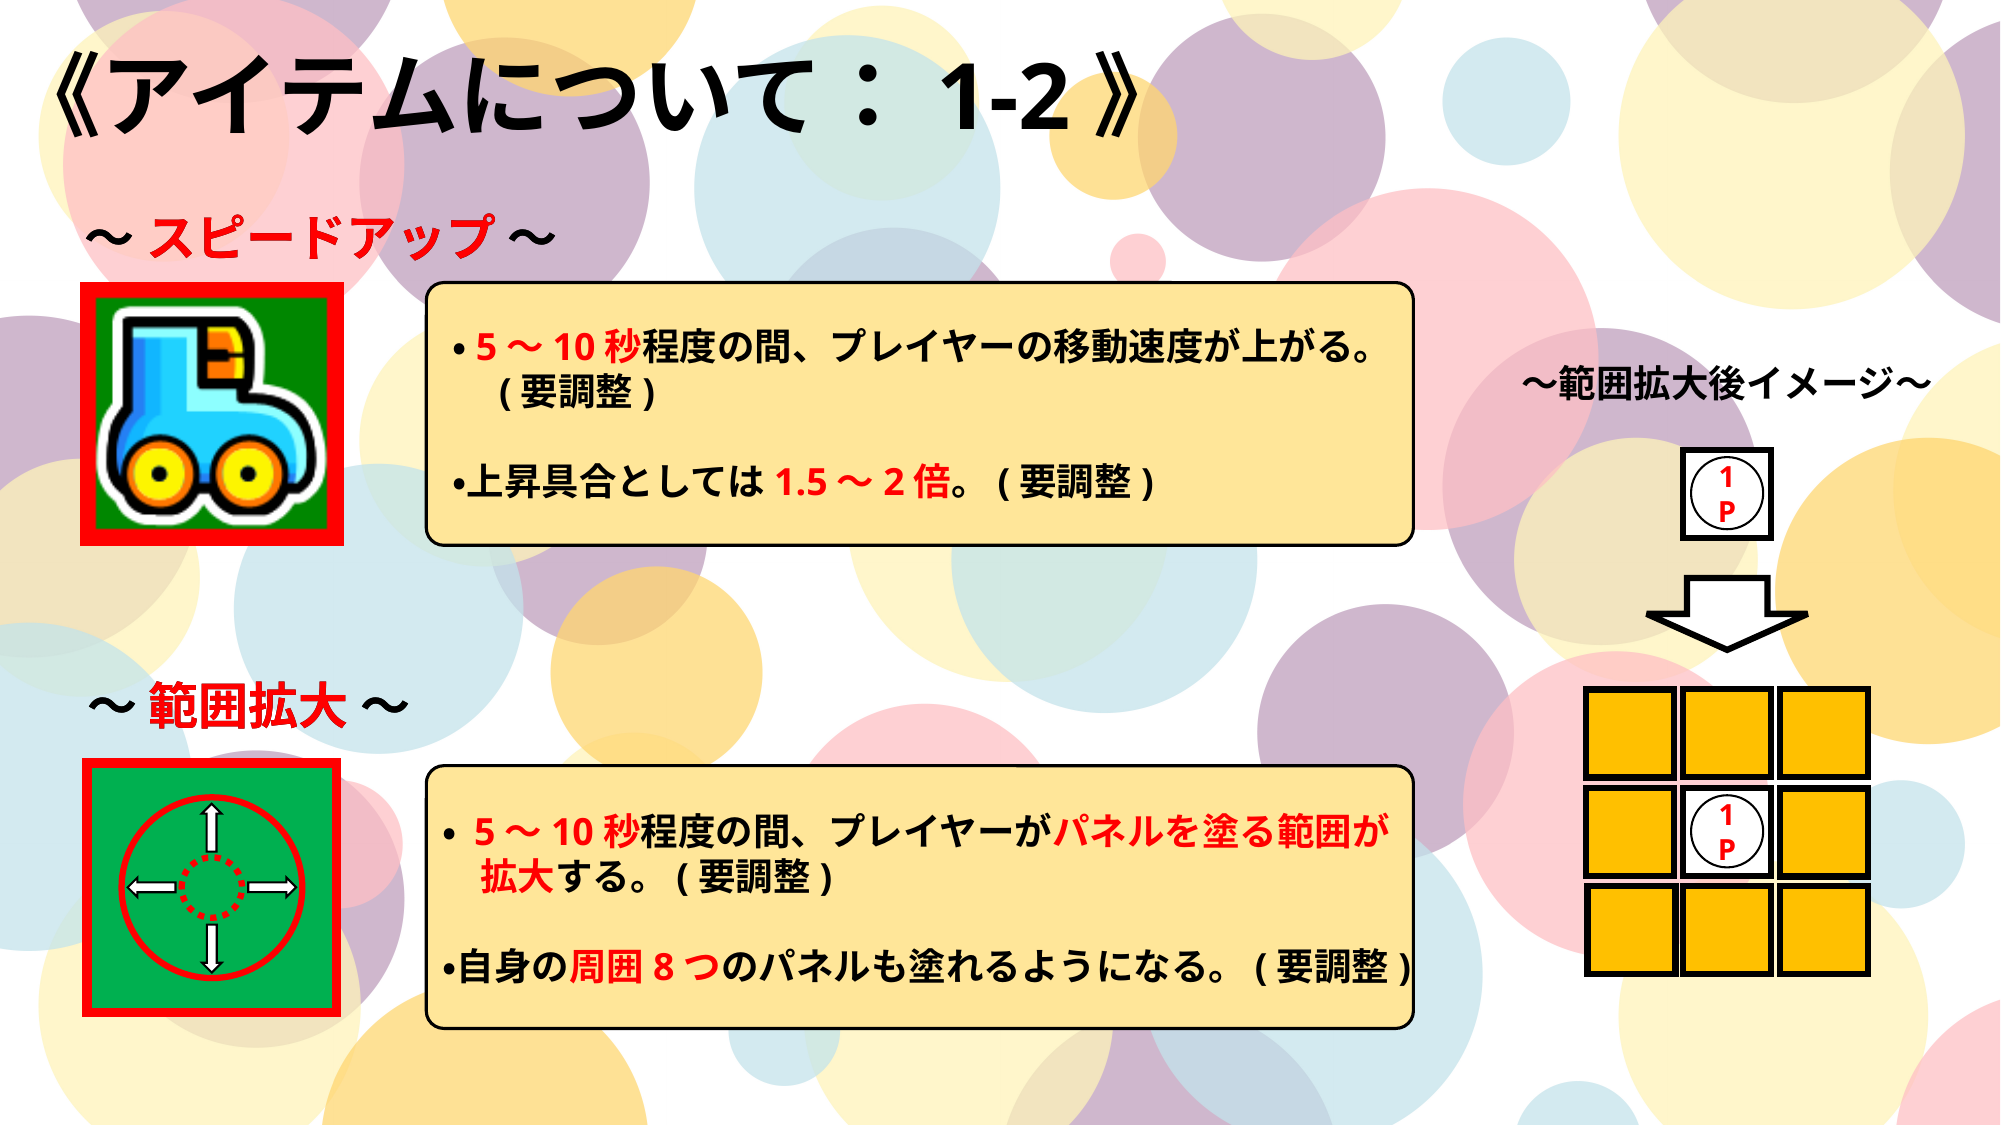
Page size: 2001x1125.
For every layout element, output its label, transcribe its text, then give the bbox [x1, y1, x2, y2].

text_box [1779, 885, 1869, 975]
text_box [1682, 787, 1772, 877]
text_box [87, 762, 337, 1013]
text_box [1682, 449, 1772, 539]
picture [0, 0, 2001, 1125]
text_box 1P [1690, 794, 1765, 869]
text_box [1585, 787, 1675, 877]
text_box 《アイテムについて：1-2》 [0, 30, 1200, 156]
text_box 1P [1690, 456, 1765, 531]
text_box [1779, 688, 1869, 778]
text_box [1682, 688, 1772, 778]
text_box ・5～10秒程度の間、プレイヤーの移動速度が上がる。 (要調整) ・上昇具合としては1.5～2倍。(要調整) [437, 315, 1406, 511]
text_box [1646, 576, 1809, 652]
text_box [1585, 688, 1675, 778]
text_box [425, 281, 1415, 547]
text_box ～ スピードアップ ～ [70, 199, 573, 274]
text_box [1779, 788, 1869, 878]
text_box ～ 範囲拡大 ～ [72, 667, 426, 742]
text_box [425, 764, 1415, 1030]
text_box ～範囲拡大後イメージ～ [1506, 353, 1948, 413]
text_box ・ 5～10秒程度の間、プレイヤーがパネルを塗る範囲が 拡大する。(要調整) ・自身の周囲8つのパネルも塗れるようになる。(要調整) [427, 800, 1426, 996]
text_box [1586, 885, 1676, 975]
text_box [1682, 885, 1772, 975]
